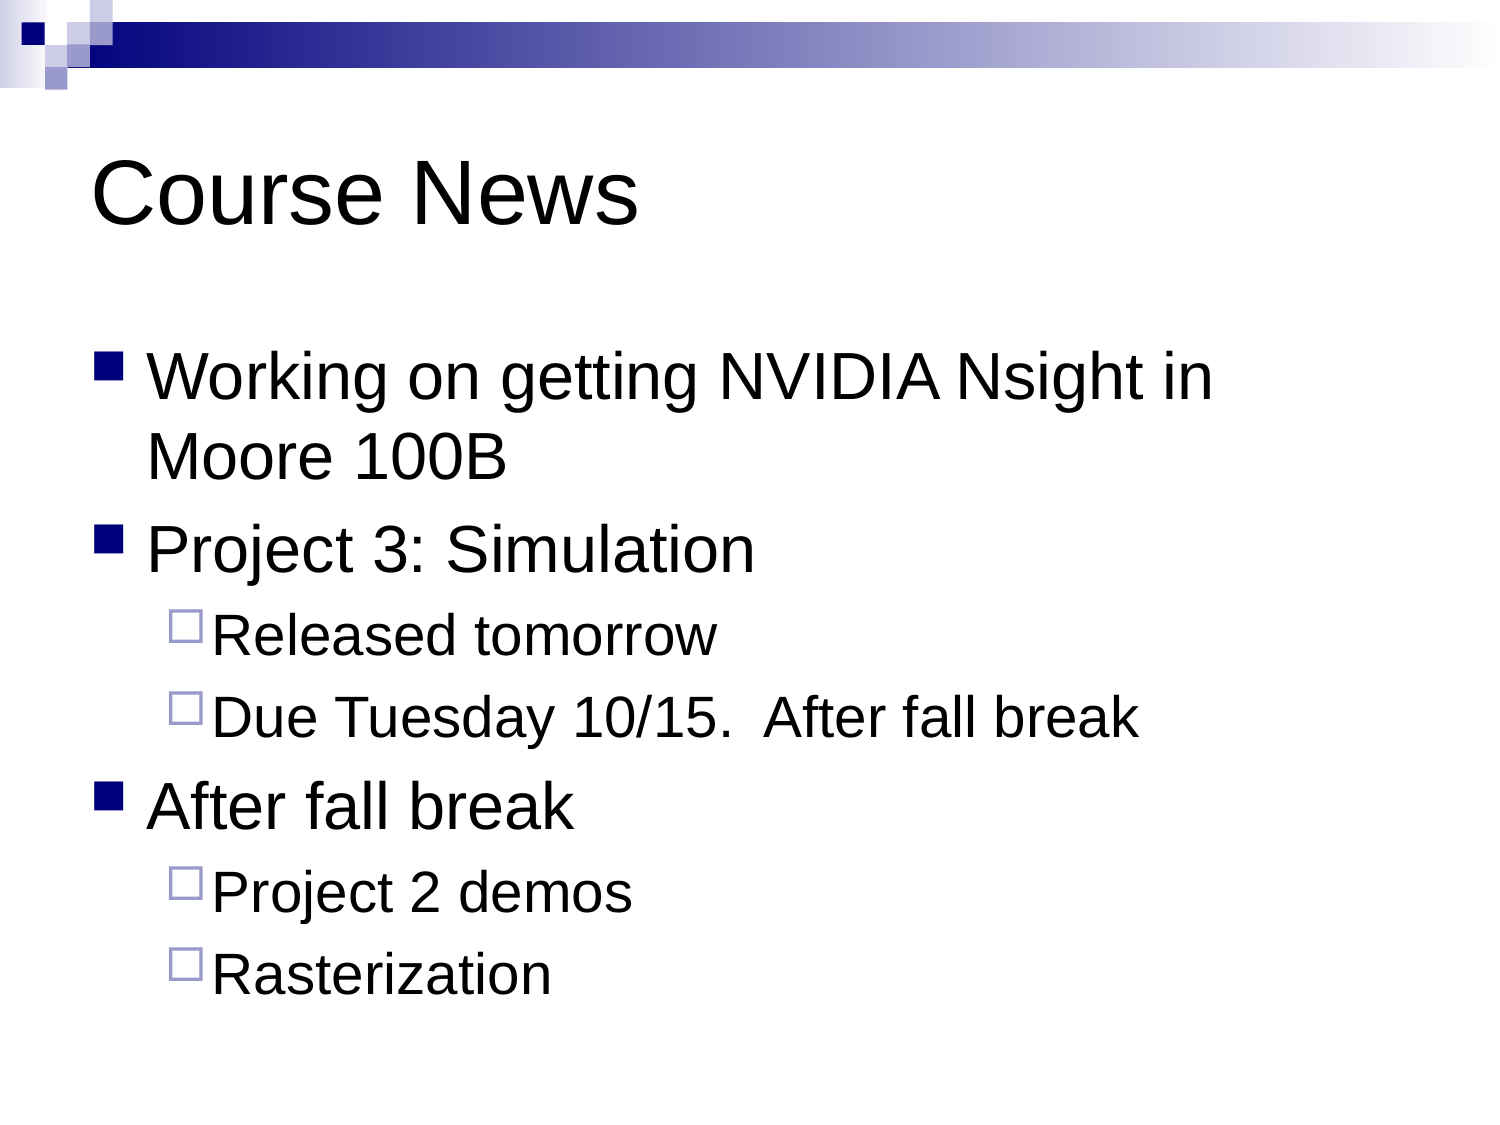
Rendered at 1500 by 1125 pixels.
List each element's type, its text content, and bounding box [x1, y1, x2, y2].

list Working on getting NVIDIA Nsight in Moore 100B Project 3: Simulation Released tomorrow Due Tuesday 10/15. After fall break After fall break Project 2 demos Rasterization [75, 324, 1425, 1075]
title Course News [75, 75, 1425, 300]
